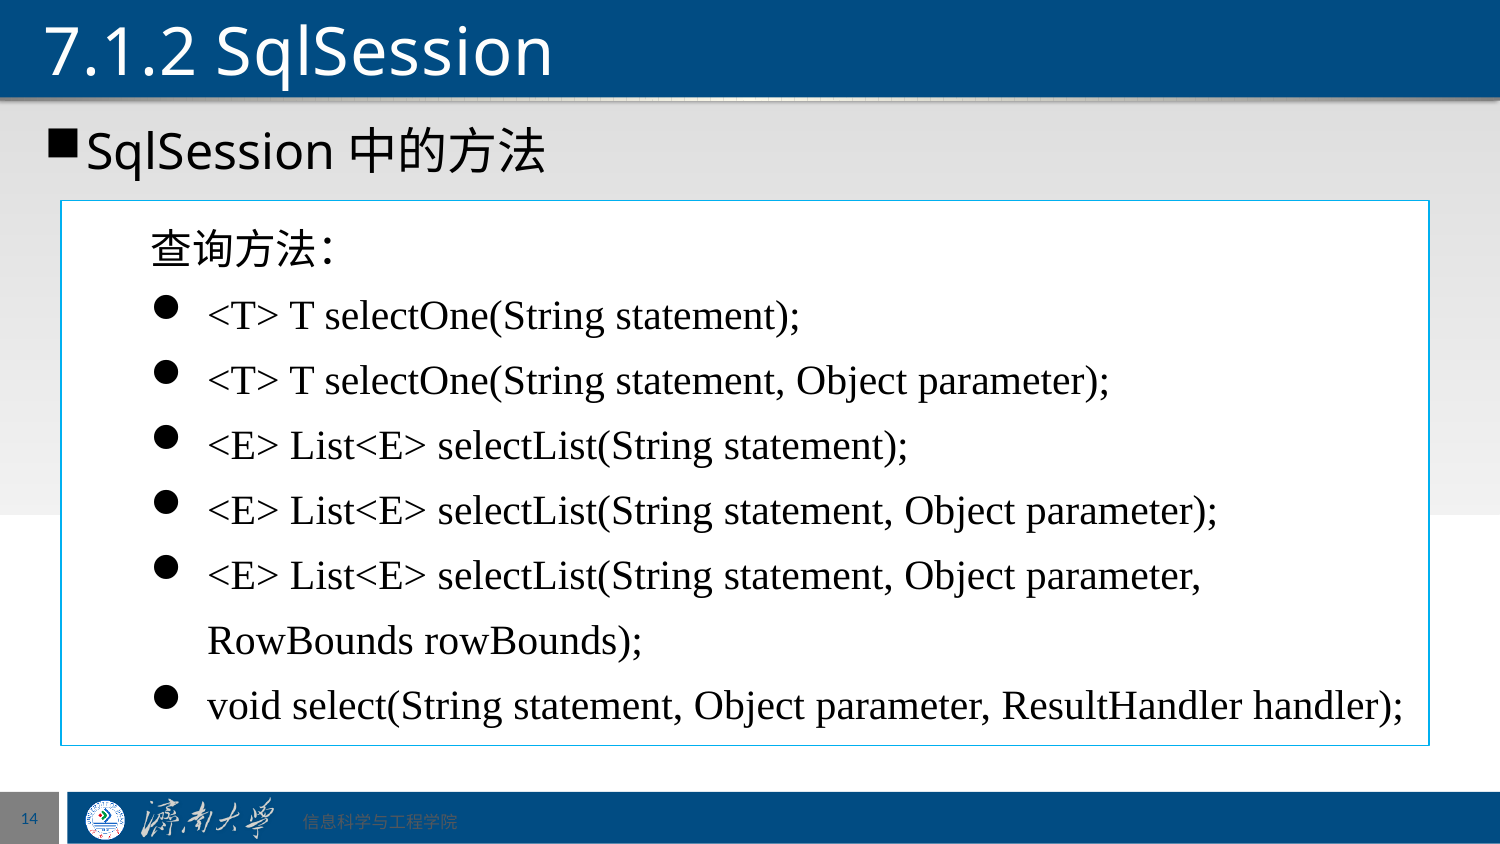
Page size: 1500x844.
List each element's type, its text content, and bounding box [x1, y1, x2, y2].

list SqlSession中的方法 [29, 112, 1484, 791]
text_box [483, 98, 1414, 112]
picture [85, 800, 125, 840]
text_box 查询方法： <T> T selectOne(String statement); <T> T selectOne(String statement, Object parameter); <E> List<E> selectList(String statement); <E> List<E> selectList(String statement, Object parameter); <E> List<E> selectList(String statement, Object parameter, RowBounds rowBounds); void select(String statement, Object parameter, ResultHandler handler); [59, 198, 1431, 748]
title 7.1.2 SqlSession [0, 0, 1500, 98]
